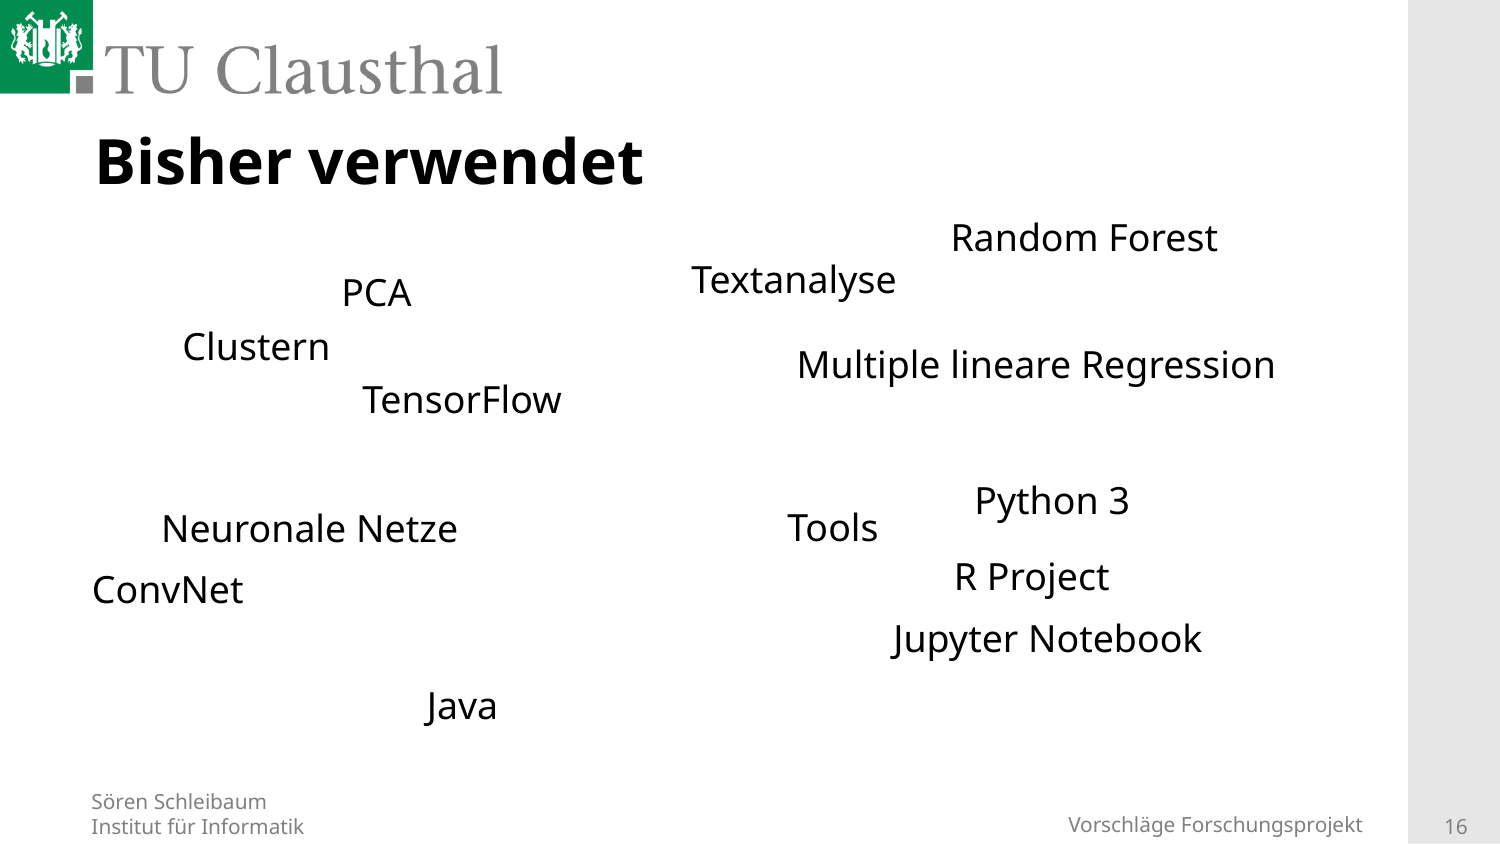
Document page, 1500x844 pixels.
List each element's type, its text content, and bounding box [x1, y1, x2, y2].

text_box PCA [326, 261, 427, 322]
text_box Multiple lineare Regression [781, 333, 1292, 394]
text_box Neuronale Netze [146, 497, 474, 558]
text_box ConvNet [77, 558, 259, 619]
text_box Random Forest [935, 206, 1234, 266]
text_box Jupyter Notebook [878, 608, 1218, 668]
text_box Python 3 [959, 469, 1146, 530]
text_box Tools [772, 496, 894, 557]
text_box Textanalyse [676, 248, 912, 308]
text_box Clustern [167, 315, 346, 376]
text_box Java [412, 674, 514, 734]
text_box TensorFlow [347, 368, 577, 429]
picture [0, 0, 502, 94]
title Bisher verwendet [79, 114, 1375, 201]
text_box R Project [939, 545, 1125, 606]
